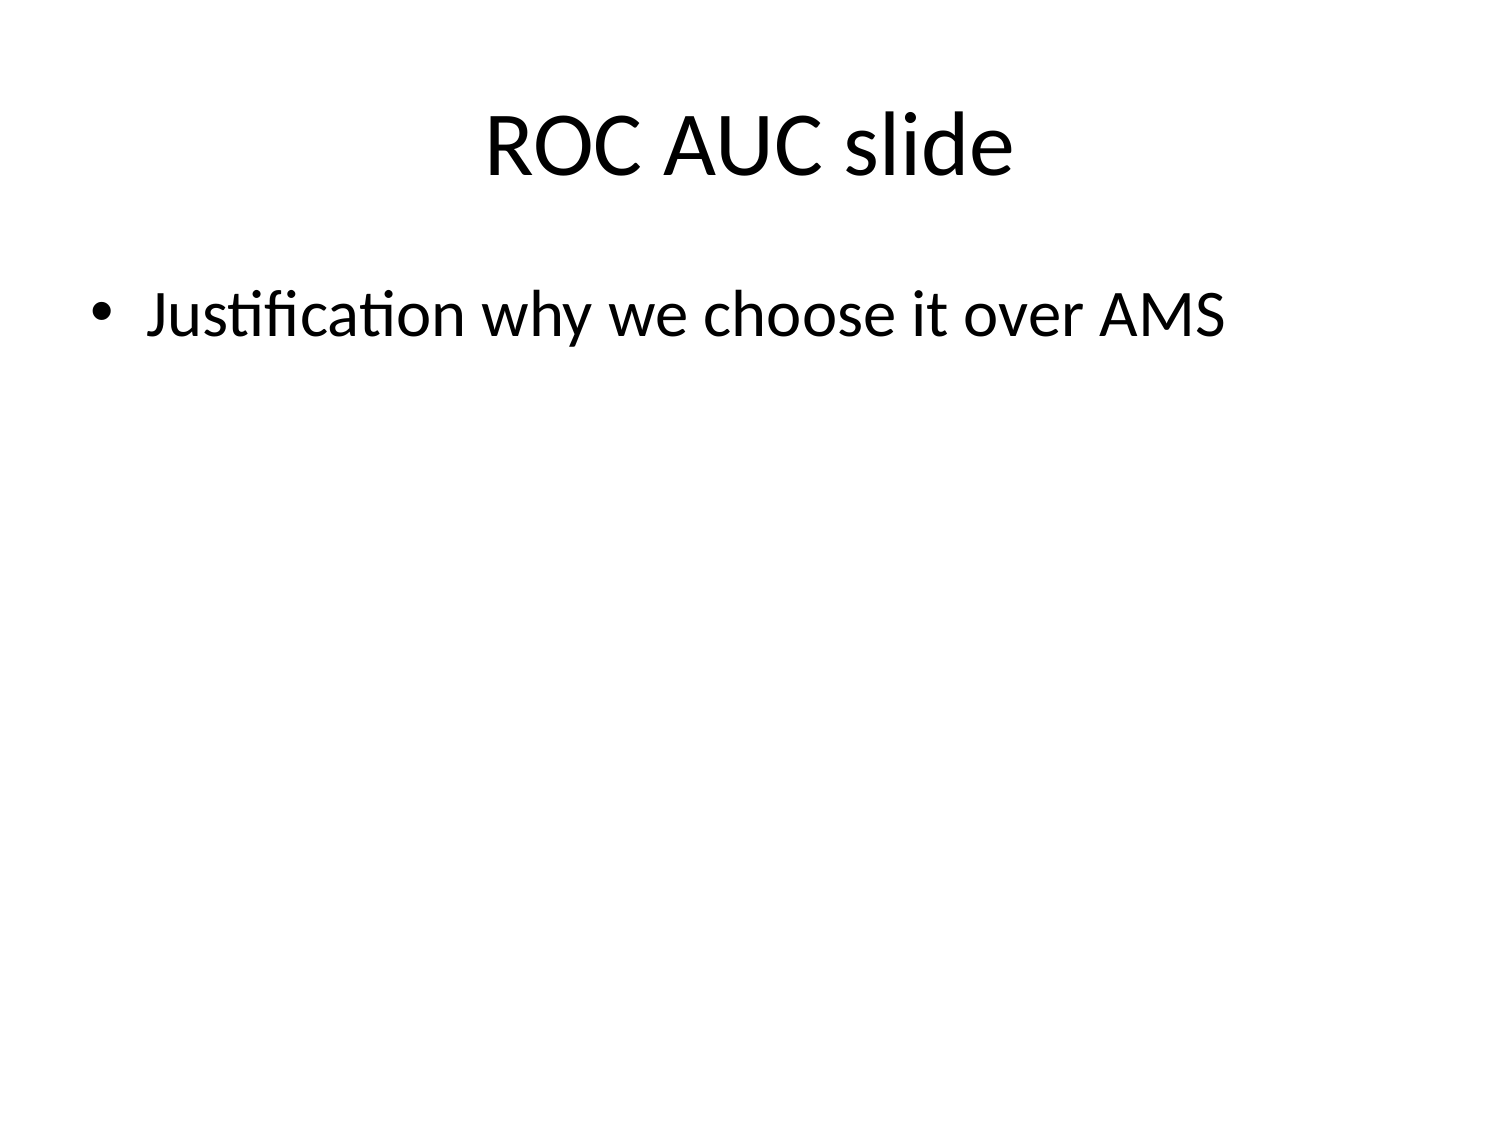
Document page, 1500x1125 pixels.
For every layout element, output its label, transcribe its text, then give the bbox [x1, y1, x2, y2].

list Justification why we choose it over AMS [75, 262, 1425, 1005]
title ROC AUC slide [75, 45, 1425, 233]
